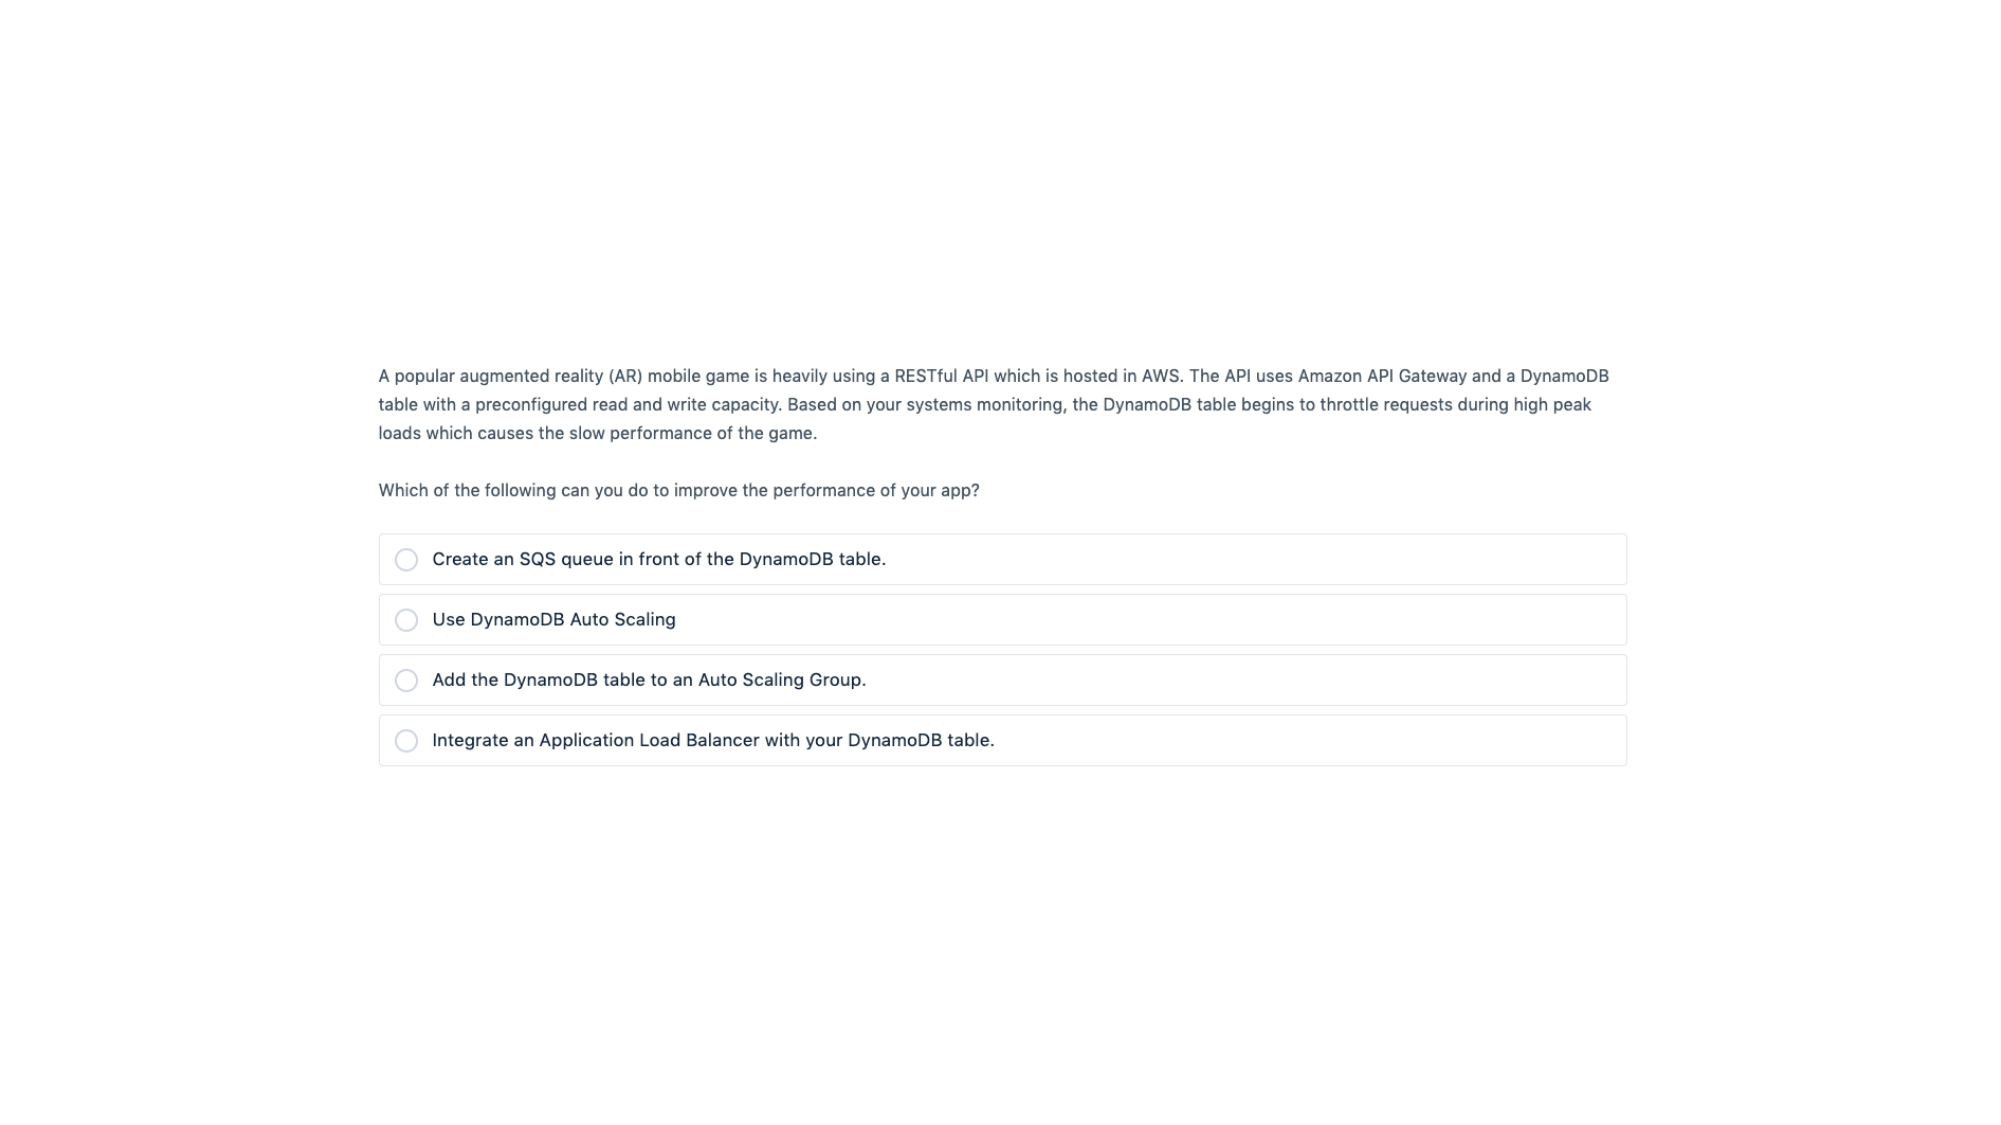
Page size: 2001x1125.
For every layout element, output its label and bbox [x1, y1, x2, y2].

picture [362, 347, 1638, 778]
